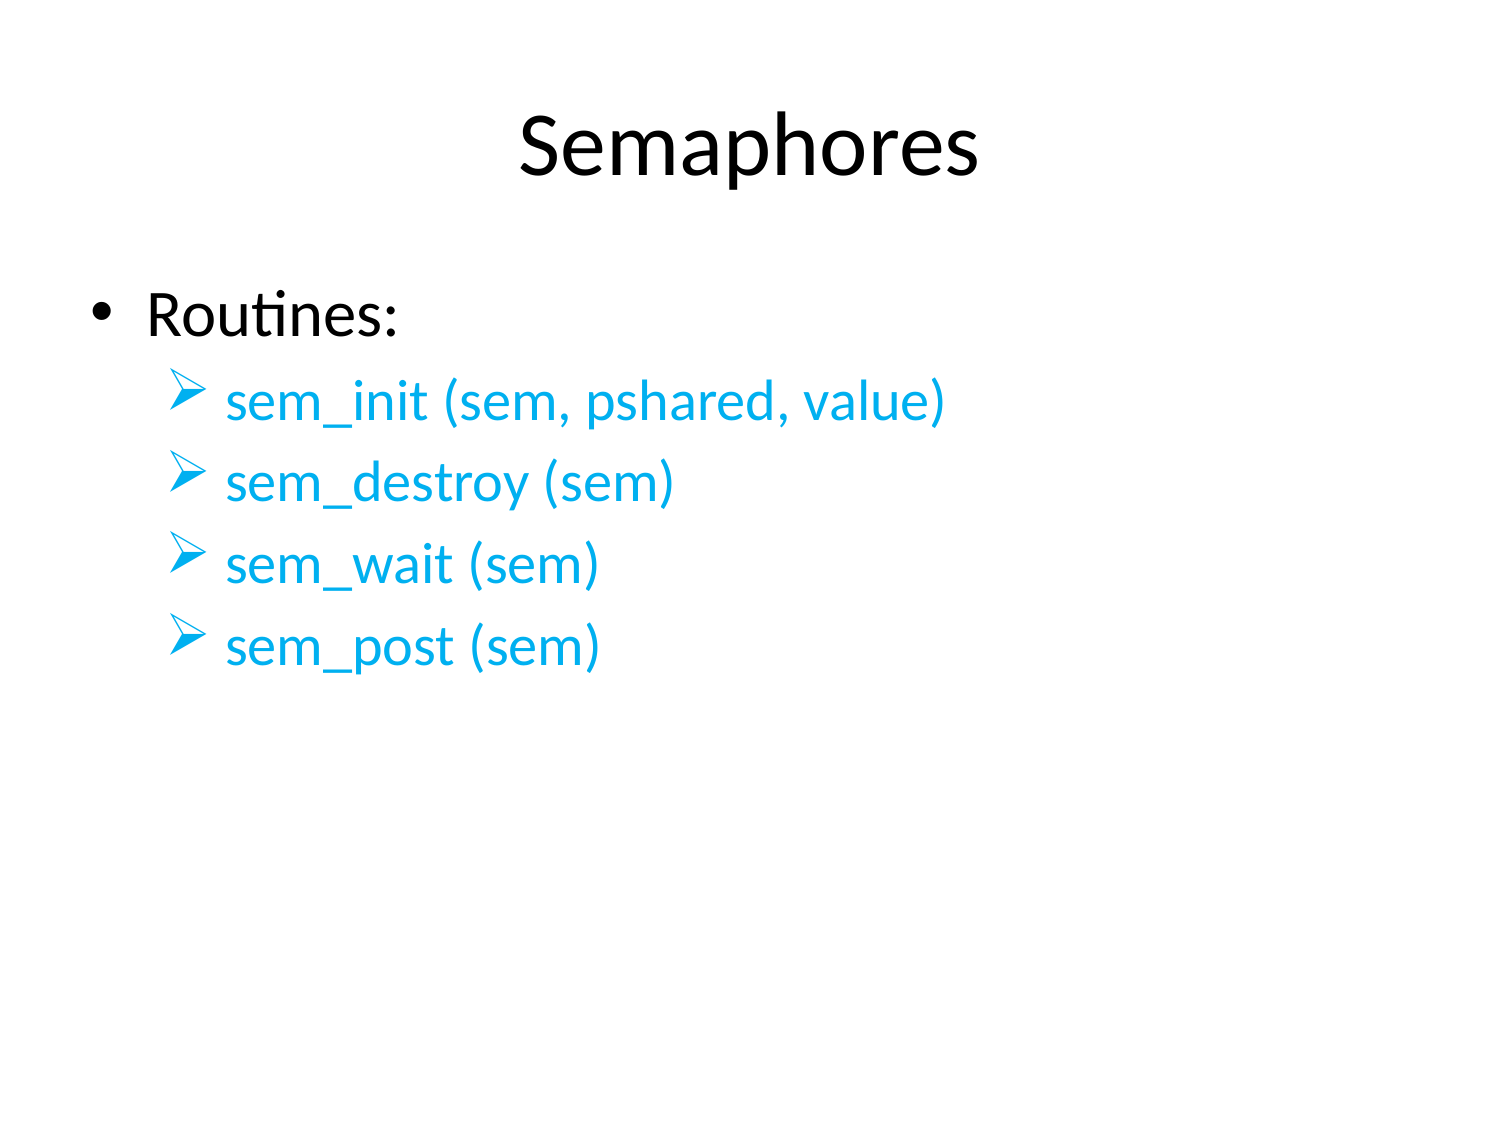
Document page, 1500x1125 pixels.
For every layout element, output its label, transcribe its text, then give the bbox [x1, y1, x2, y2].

list Routines: sem_init (sem, pshared, value) sem_destroy (sem) sem_wait (sem) sem_post (sem) [75, 262, 1425, 1005]
title Semaphores [75, 45, 1425, 233]
